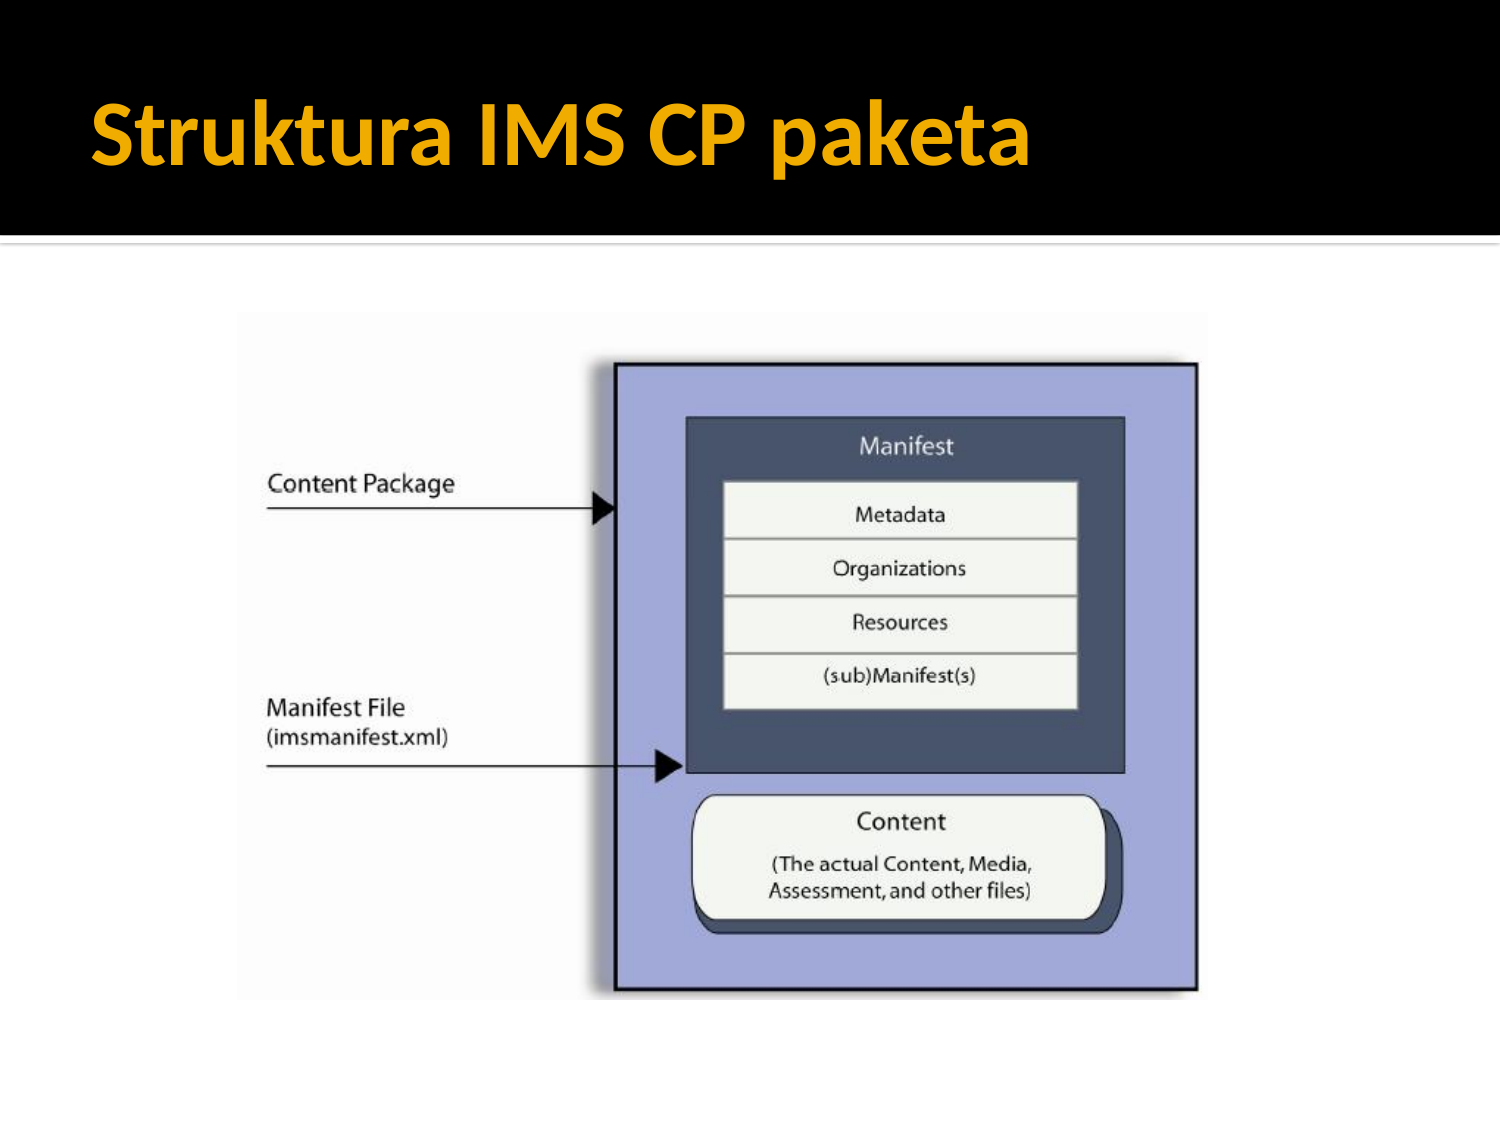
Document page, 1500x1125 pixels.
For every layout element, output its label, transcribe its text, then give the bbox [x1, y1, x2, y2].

title Struktura IMS CP paketa [75, 25, 1425, 231]
picture [237, 312, 1208, 1000]
